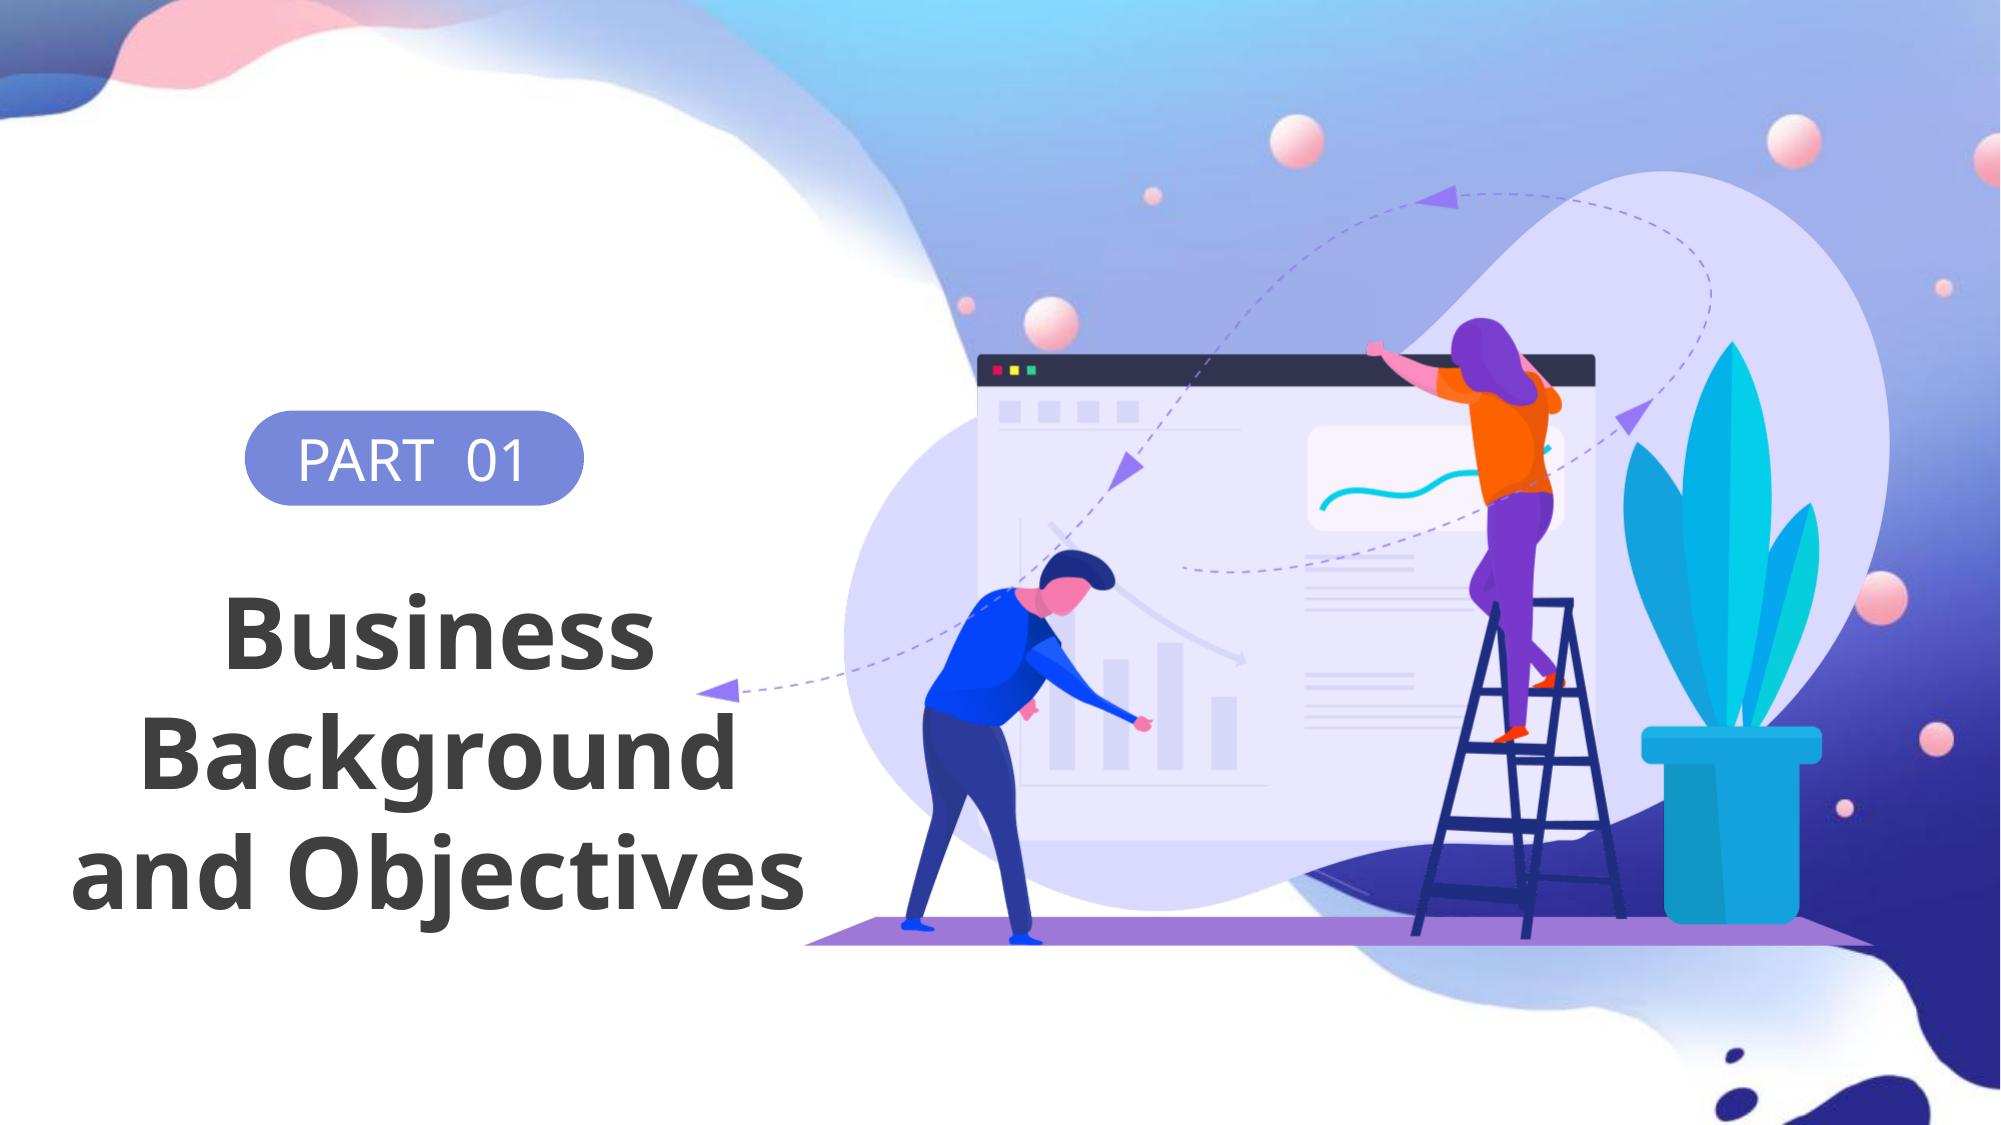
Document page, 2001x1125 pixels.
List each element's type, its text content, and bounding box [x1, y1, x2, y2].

text_box PART 01 [244, 410, 584, 506]
text_box Business Background and Objectives [35, 562, 663, 938]
picture [0, 0, 2001, 1125]
